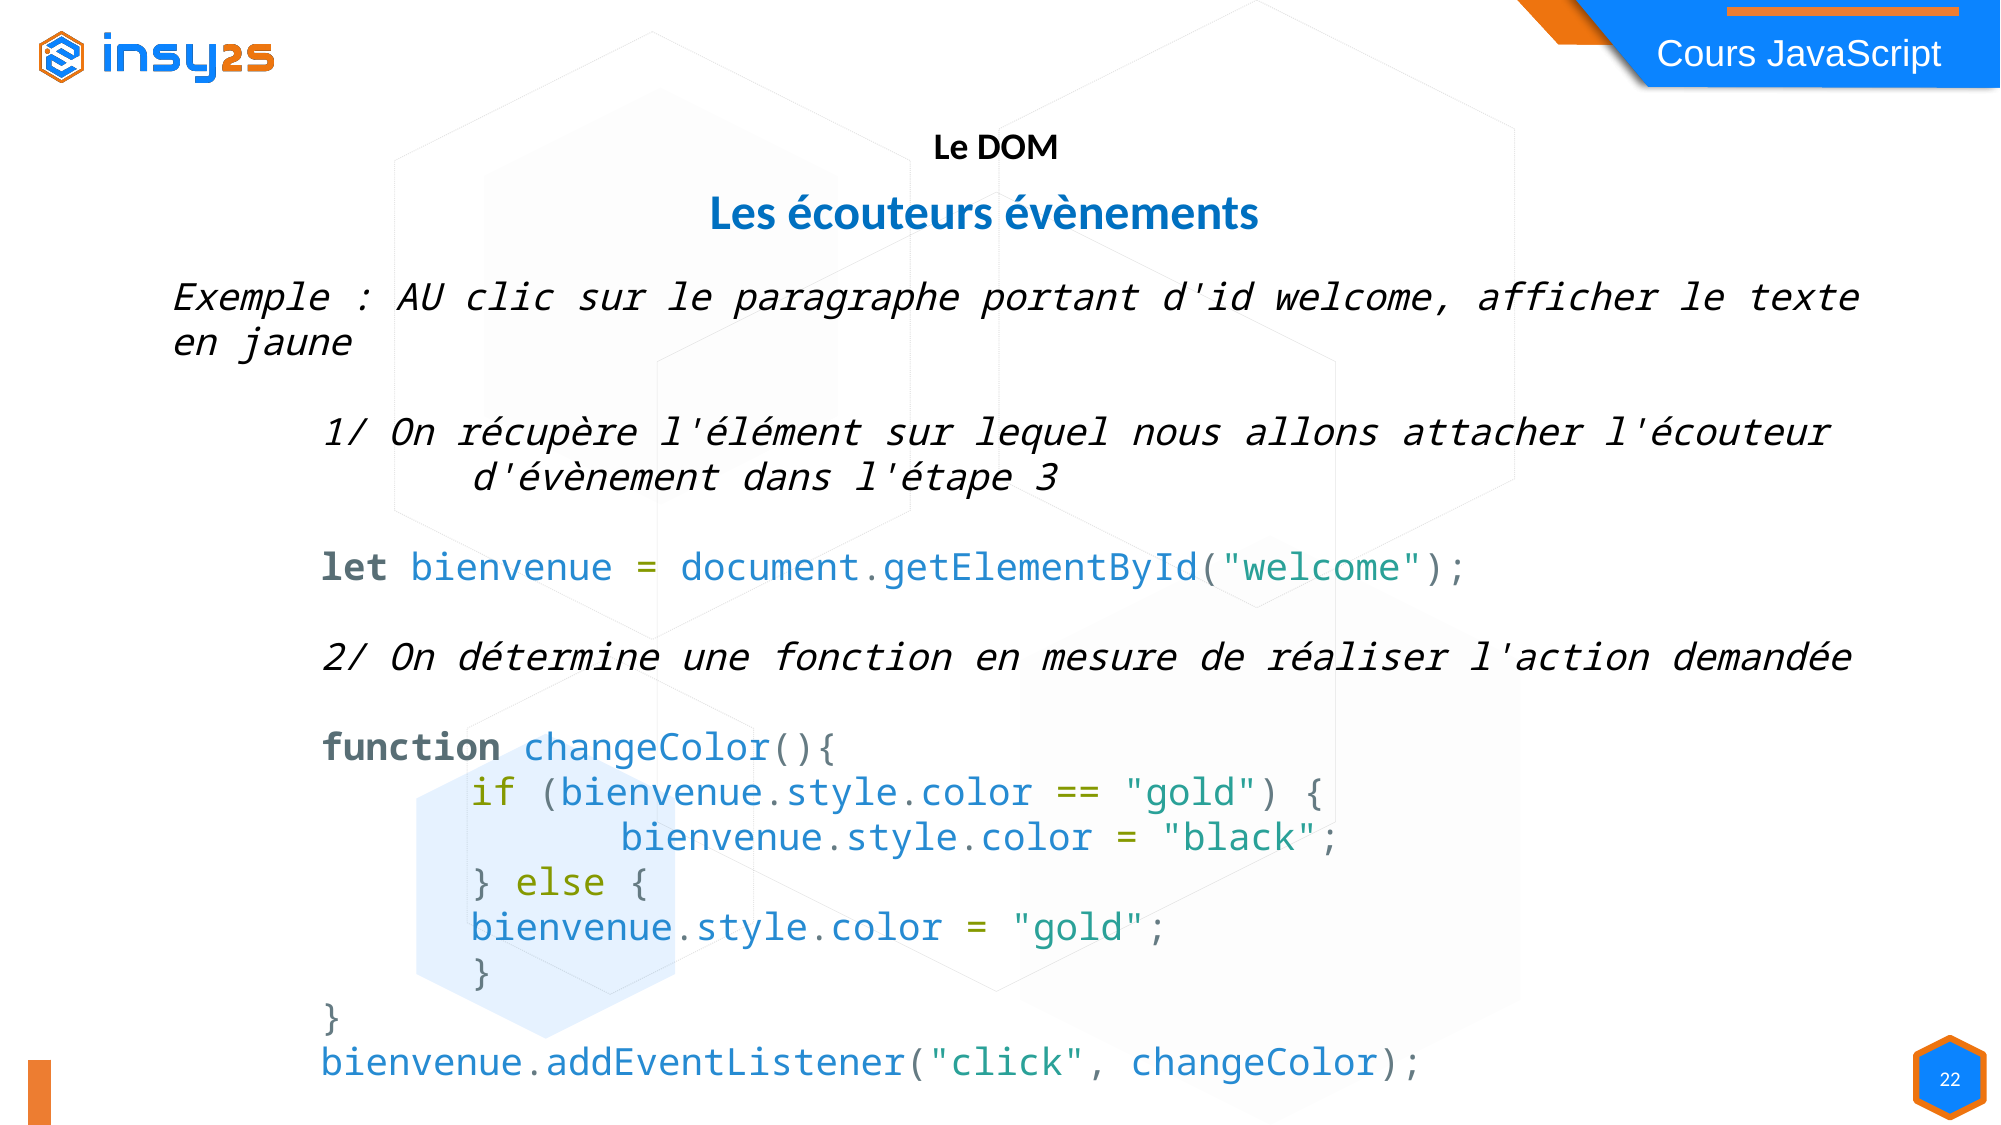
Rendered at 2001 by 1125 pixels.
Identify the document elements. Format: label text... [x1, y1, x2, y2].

picture [39, 31, 274, 83]
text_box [1514, 0, 2000, 88]
text_box Cours JavaScript [1641, 88, 2000, 98]
text_box Le DOM [918, 107, 1077, 171]
slide_number 22 [1916, 1053, 1984, 1104]
text_box Exemple : AU clic sur le paragraphe portant d'id welcome, afficher le texte en jaune 1/ On récupère l'élément sur lequel nous allons attacher l'écouteur d'évènement dans l'étape 3 let bienvenue = document.getElementById("welcome"); 2/ On détermine une fonction en mesure de réaliser l'action demandée function changeColor(){ if (bienvenue.style.color == "gold") { bienvenue.style.color = "black"; } else { bienvenue.style.color = "gold"; } } bienvenue.addEventListener("click", changeColor); [155, 265, 1917, 1091]
text_box Les écouteurs évènements [695, 171, 1301, 247]
